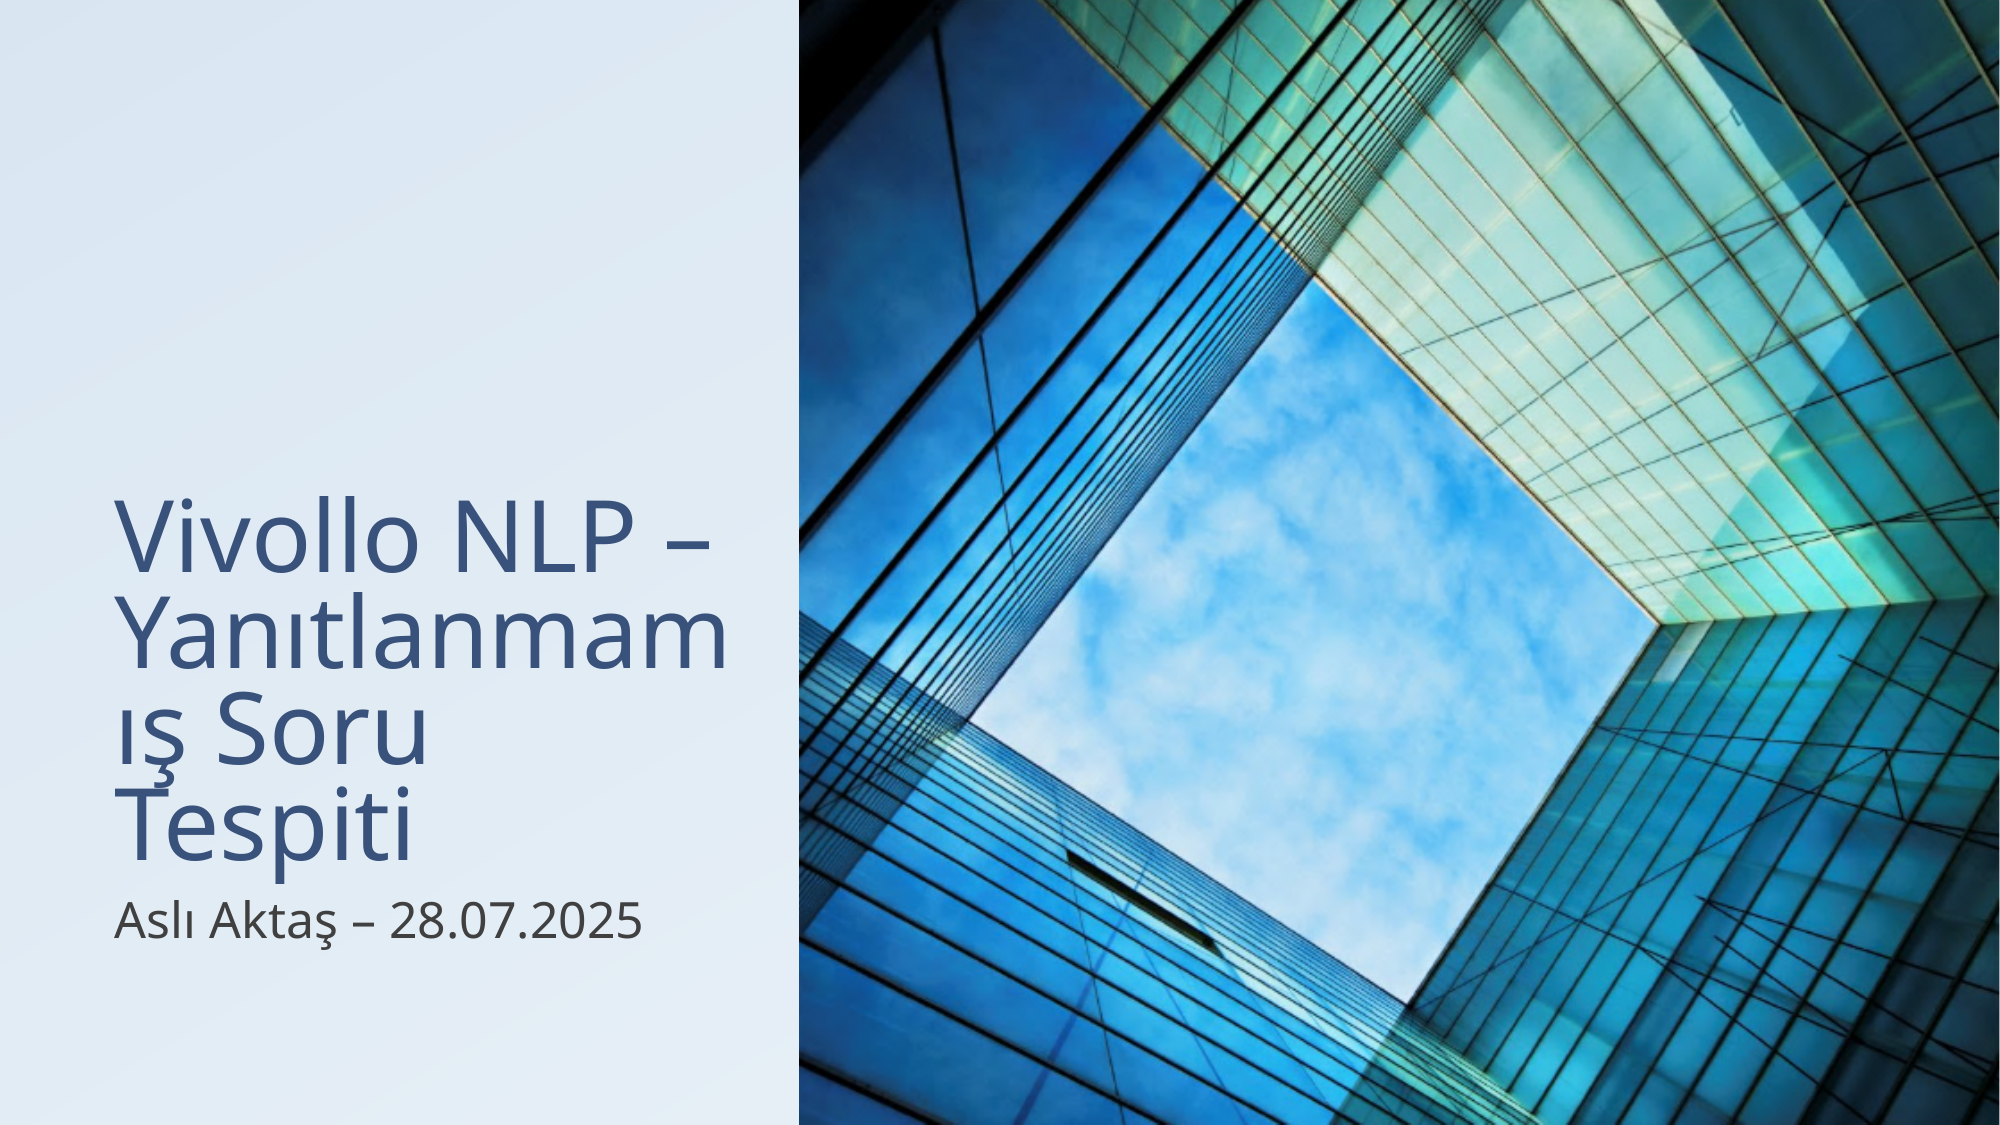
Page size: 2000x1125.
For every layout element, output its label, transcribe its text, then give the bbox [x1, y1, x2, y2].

picture [799, 0, 2000, 1125]
subtitle Aslı Aktaş – 28.07.2025 [99, 887, 750, 1013]
title Vivollo NLP – Yanıtlanmamış Soru Tespiti [99, 112, 750, 887]
